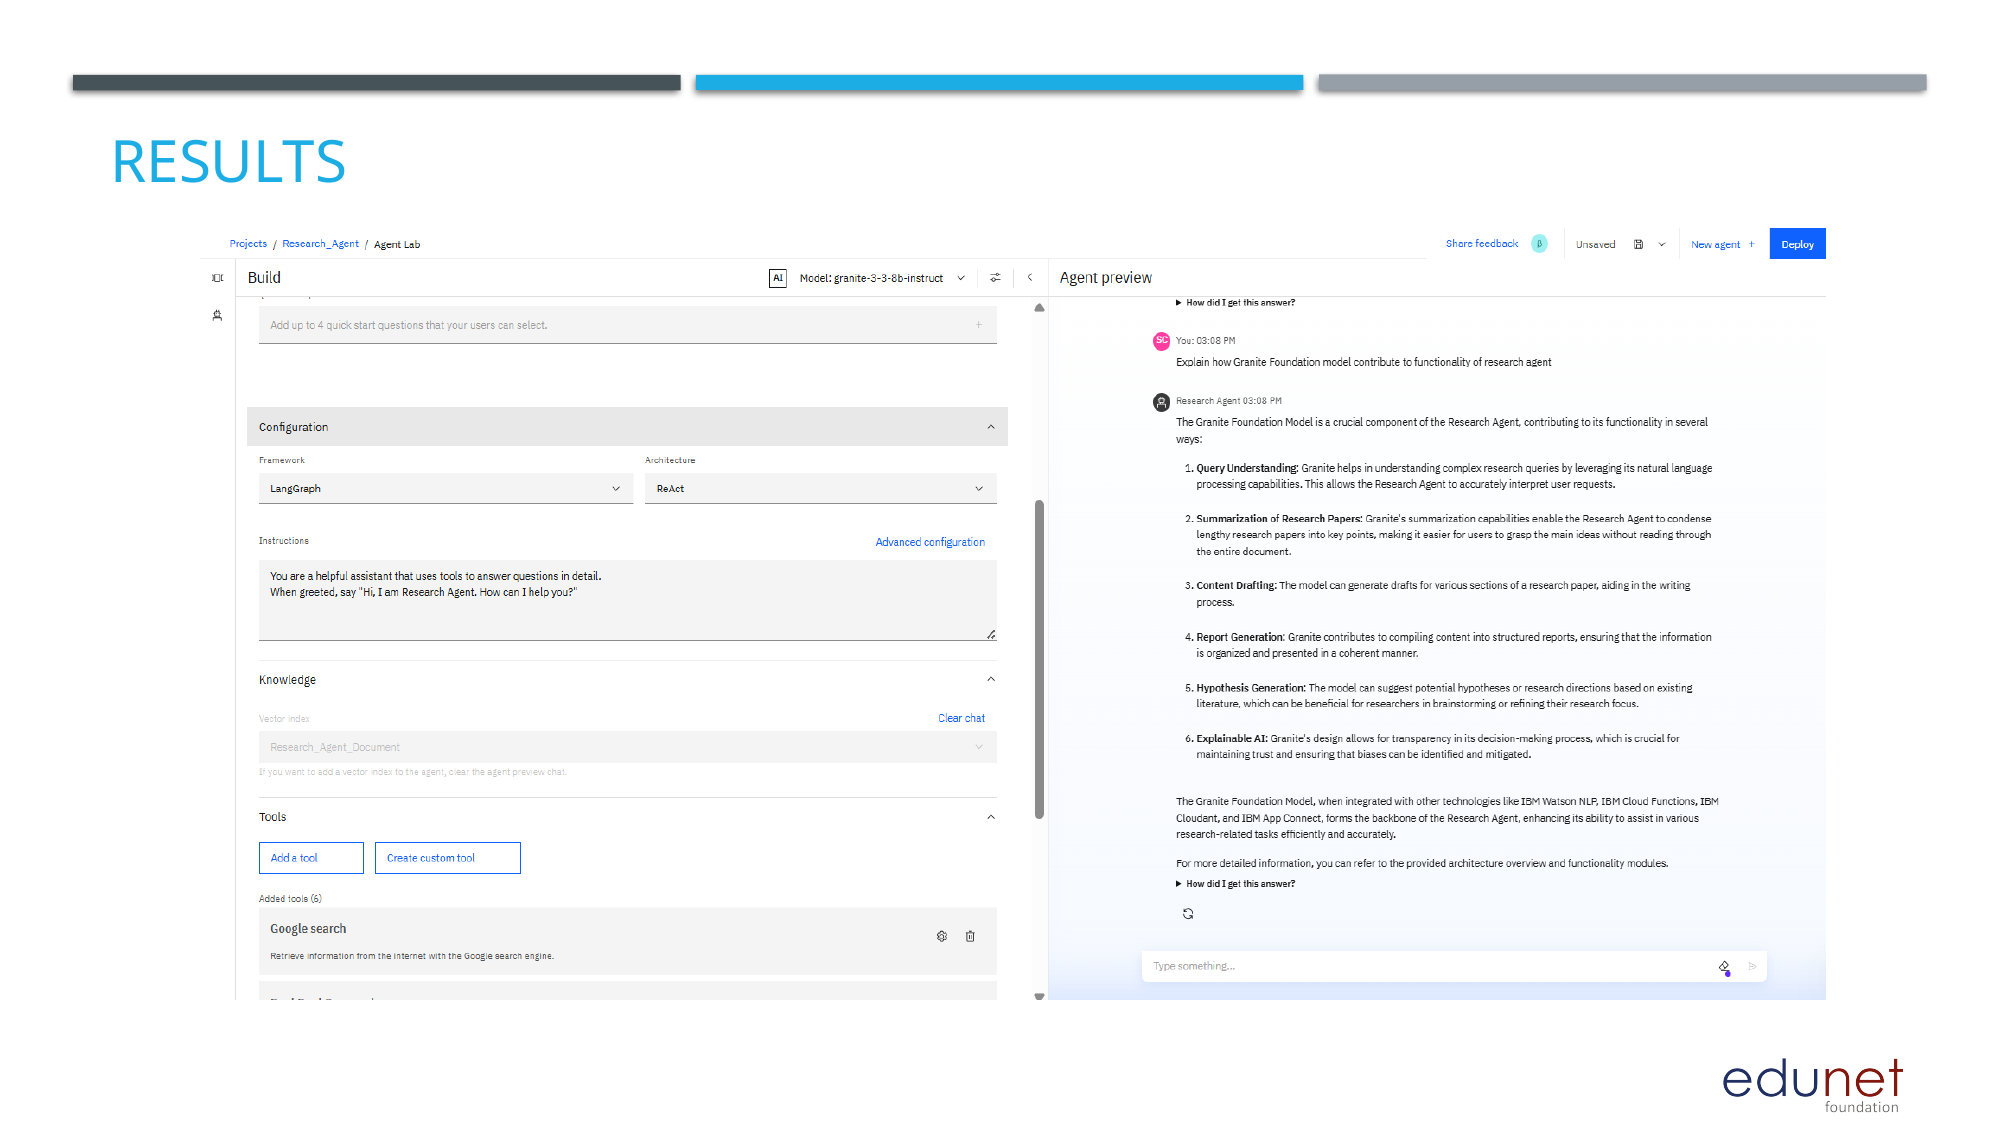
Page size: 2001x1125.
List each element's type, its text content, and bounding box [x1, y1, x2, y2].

picture [1719, 1056, 1905, 1116]
title Results [95, 115, 1905, 203]
picture [199, 228, 1827, 1000]
